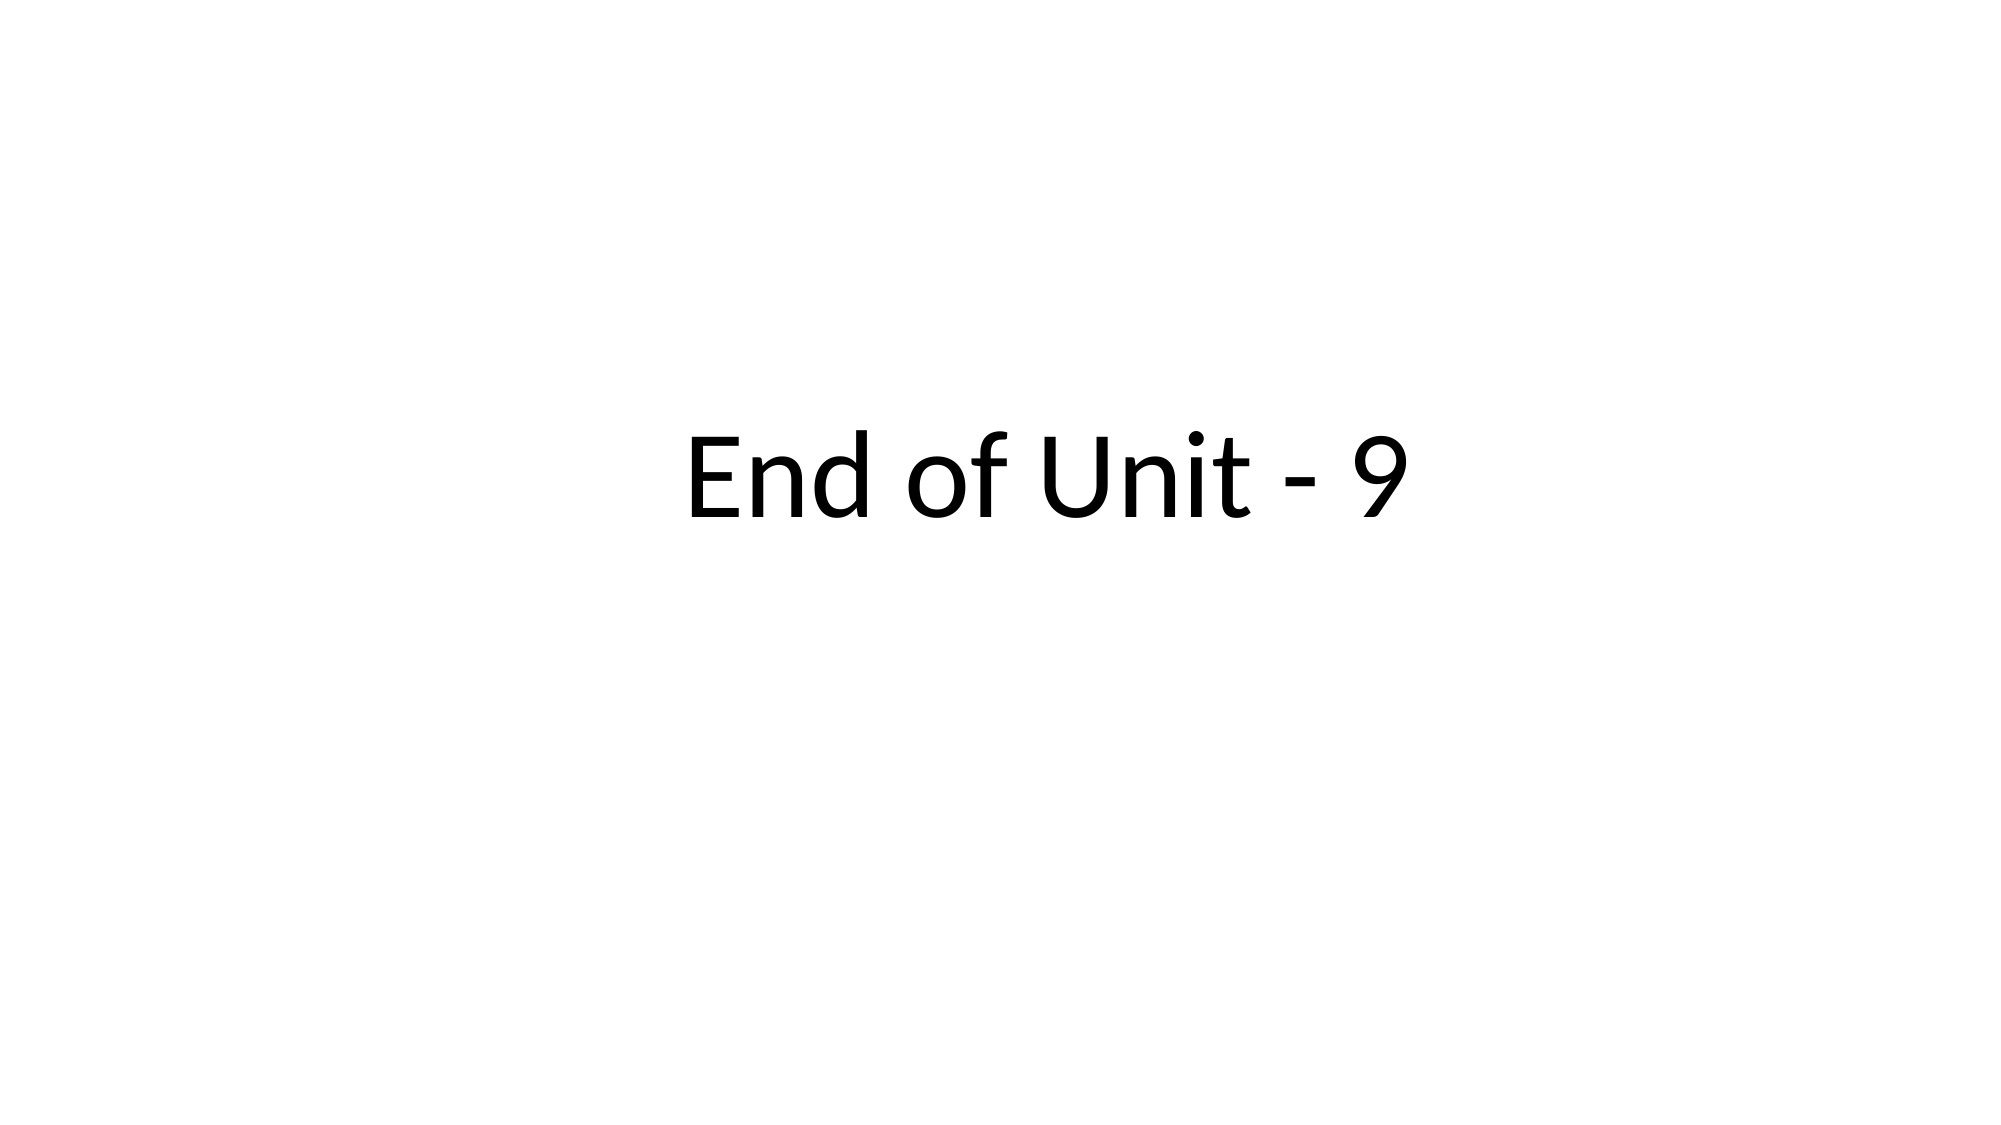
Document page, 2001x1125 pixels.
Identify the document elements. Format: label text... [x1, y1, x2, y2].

text_box End of Unit - 9 [152, 402, 1943, 517]
